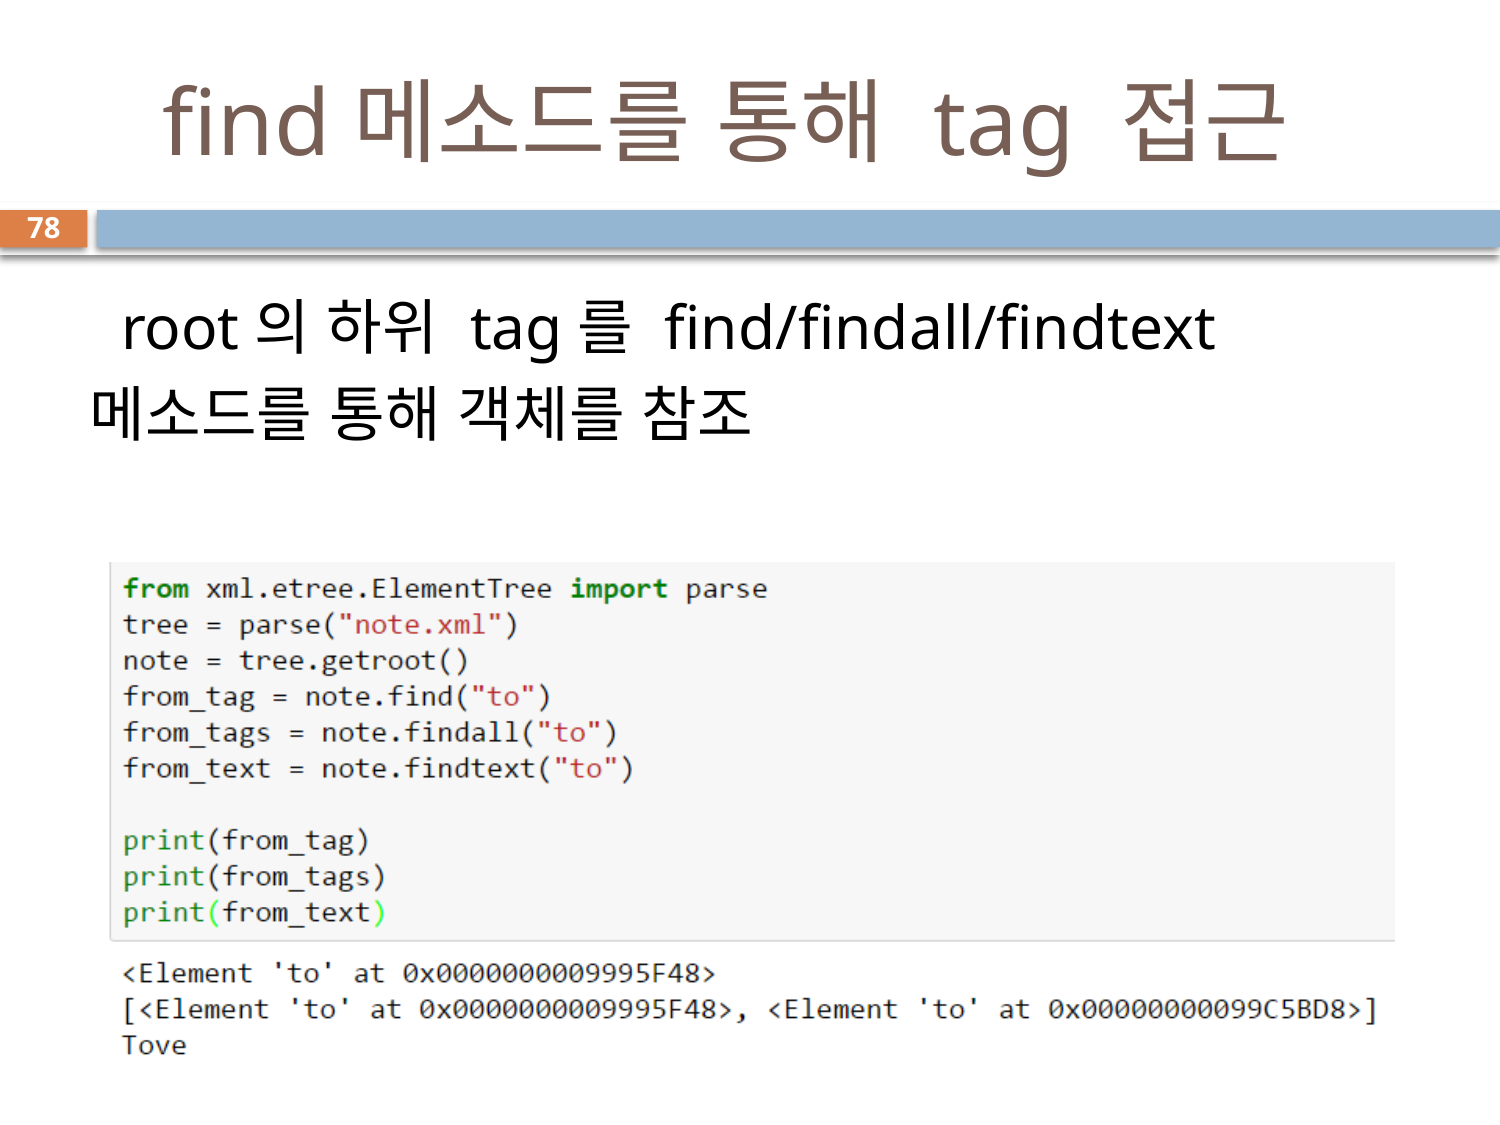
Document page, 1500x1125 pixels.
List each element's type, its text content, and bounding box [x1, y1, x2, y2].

list root의 하위 tag를 find/findall/findtext 메소드를 통해 객체를 참조 [75, 267, 1425, 492]
title find메소드를 통해 tag 접근 [100, 37, 1438, 200]
slide_number 78 [0, 208, 88, 249]
picture [105, 562, 1395, 1079]
